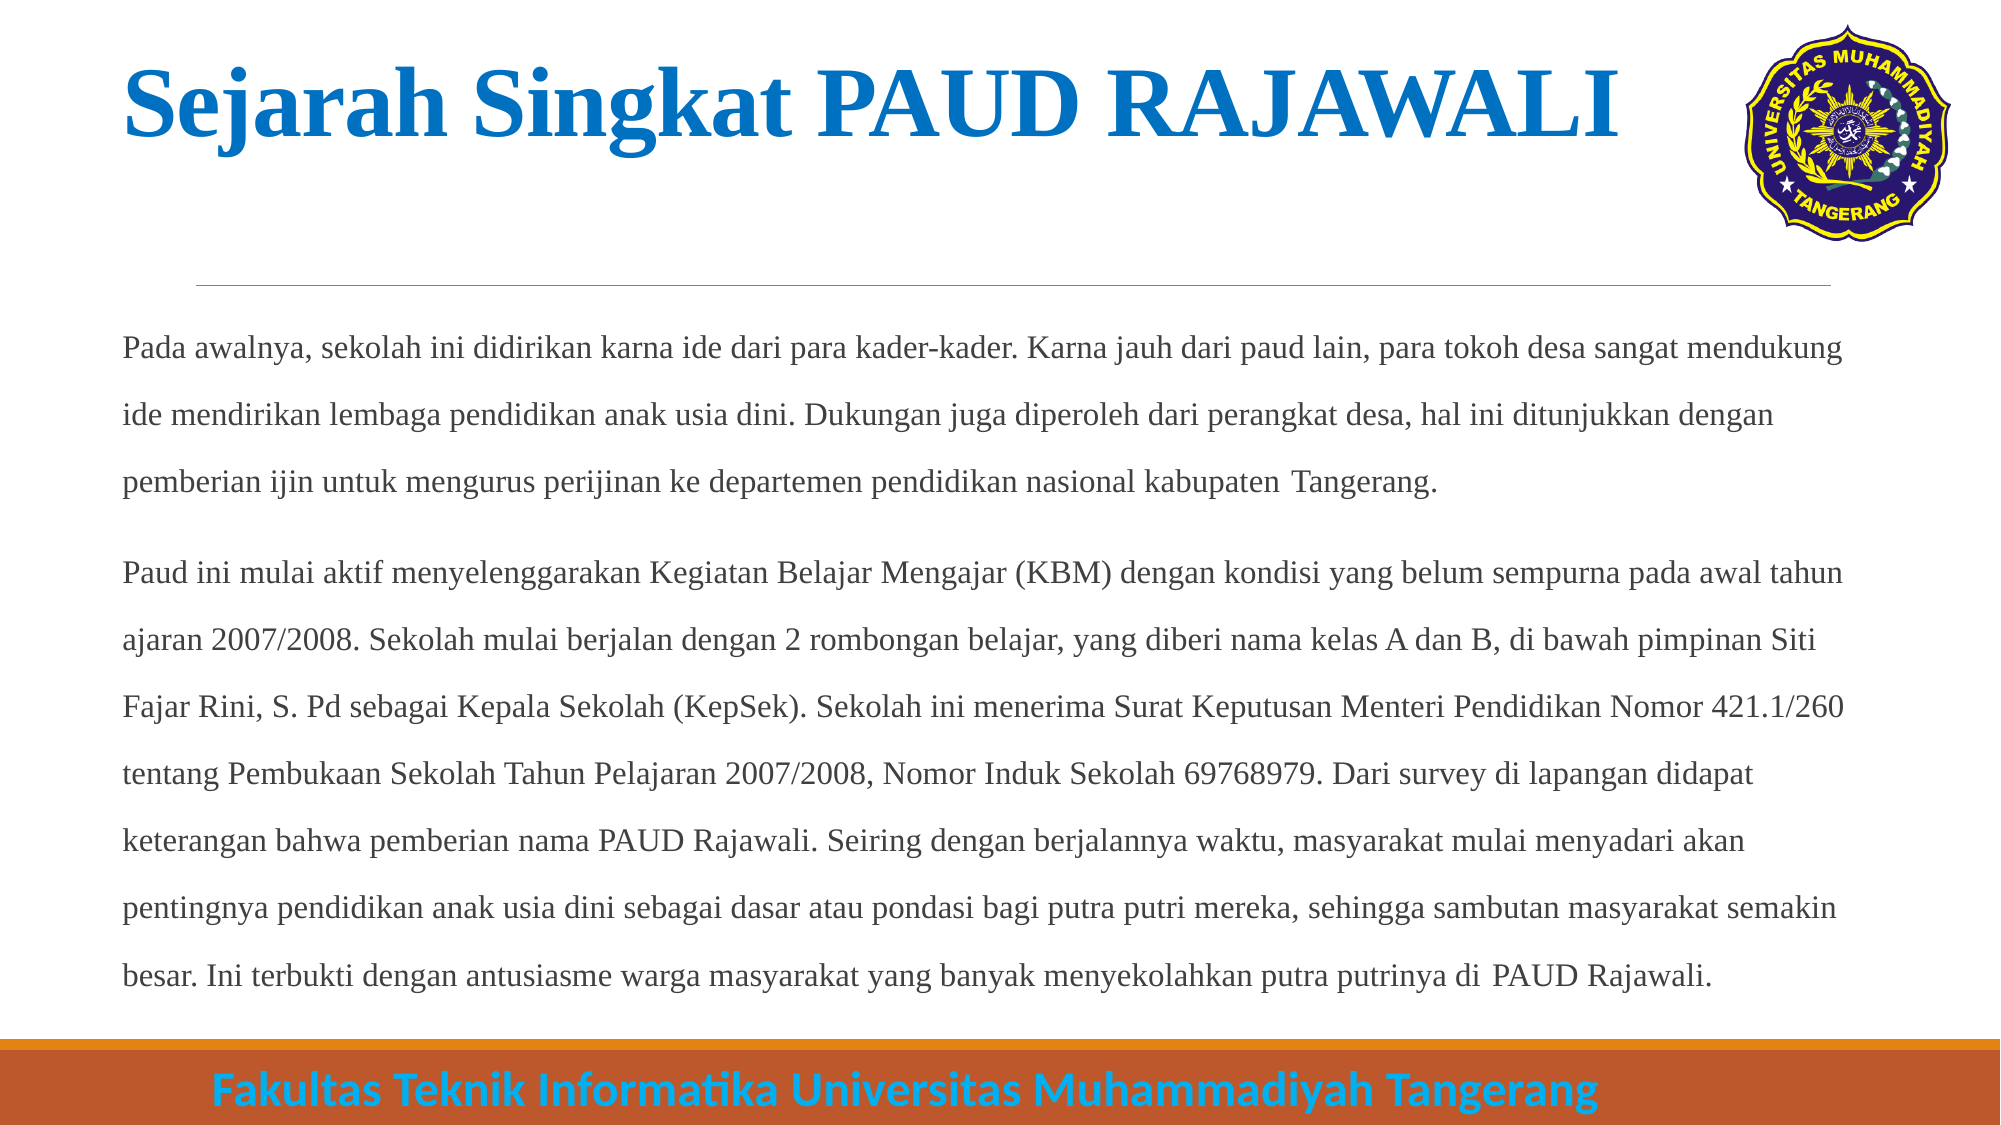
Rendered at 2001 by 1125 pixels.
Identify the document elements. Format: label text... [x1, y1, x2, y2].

picture [1743, 24, 1951, 242]
list Pada awalnya, sekolah ini didirikan karna ide dari para kader-kader. Karna jauh dari paud lain, para tokoh desa sangat mendukung ide mendirikan lembaga pendidikan anak usia dini. Dukungan juga diperoleh dari perangkat desa, hal ini ditunjukkan dengan pemberian ijin untuk mengurus perijinan ke departemen pendidikan nasional kabupaten Tangerang. Paud ini mulai aktif menyelenggarakan Kegiatan Belajar Mengajar (KBM) dengan kondisi yang belum sempurna pada awal tahun ajaran 2007/2008. Sekolah mulai berjalan dengan 2 rombongan belajar, yang diberi nama kelas A dan B, di bawah pimpinan Siti Fajar Rini, S. Pd sebagai Kepala Sekolah (KepSek). Sekolah ini menerima Surat Keputusan Menteri Pendidikan Nomor 421.1/260 tentang Pembukaan Sekolah Tahun Pelajaran 2007/2008, Nomor Induk Sekolah 69768979. Dari survey di lapangan didapat keterangan bahwa pemberian nama PAUD Rajawali. Seiring dengan berjalannya waktu, masyarakat mulai menyadari akan pentingnya pendidikan anak usia dini sebagai dasar atau pondasi bagi putra putri mereka, sehingga sambutan masyarakat semakin besar. Ini terbukti dengan antusiasme warga masyarakat yang banyak menyekolahkan putra putrinya di PAUD Rajawali. [107, 290, 1867, 1015]
title Sejarah Singkat PAUD RAJAWALI [107, 0, 1646, 165]
text_box Fakultas Teknik Informatika Universitas Muhammadiyah Tangerang [0, 1055, 1848, 1125]
